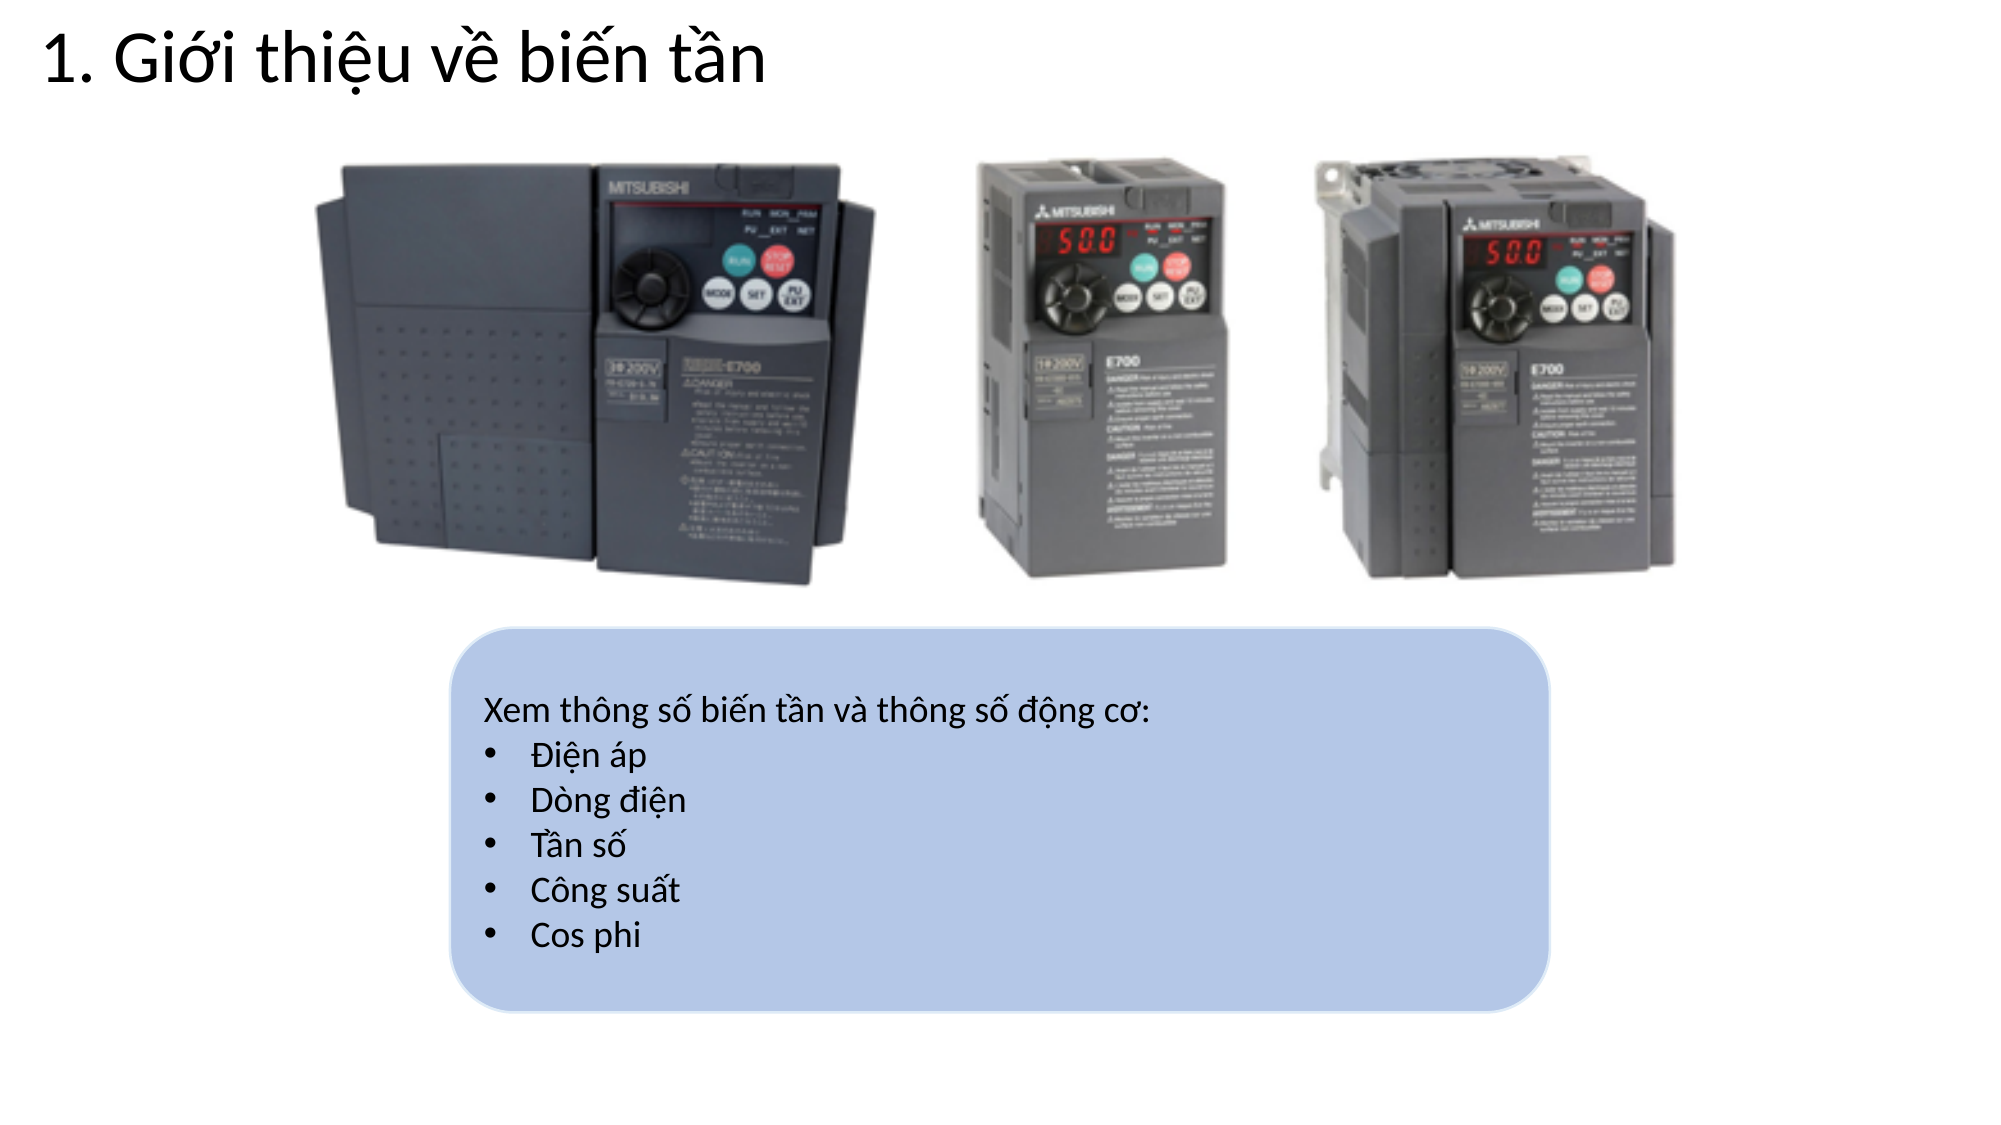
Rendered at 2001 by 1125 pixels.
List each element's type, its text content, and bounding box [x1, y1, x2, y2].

picture [231, 105, 1769, 619]
text_box 1. Giới thiệu về biến tần [0, 0, 809, 105]
text_box Xem thông số biến tần và thông số động cơ: Điện áp Dòng điện Tần số Công suất Cos phi [449, 627, 1550, 1013]
